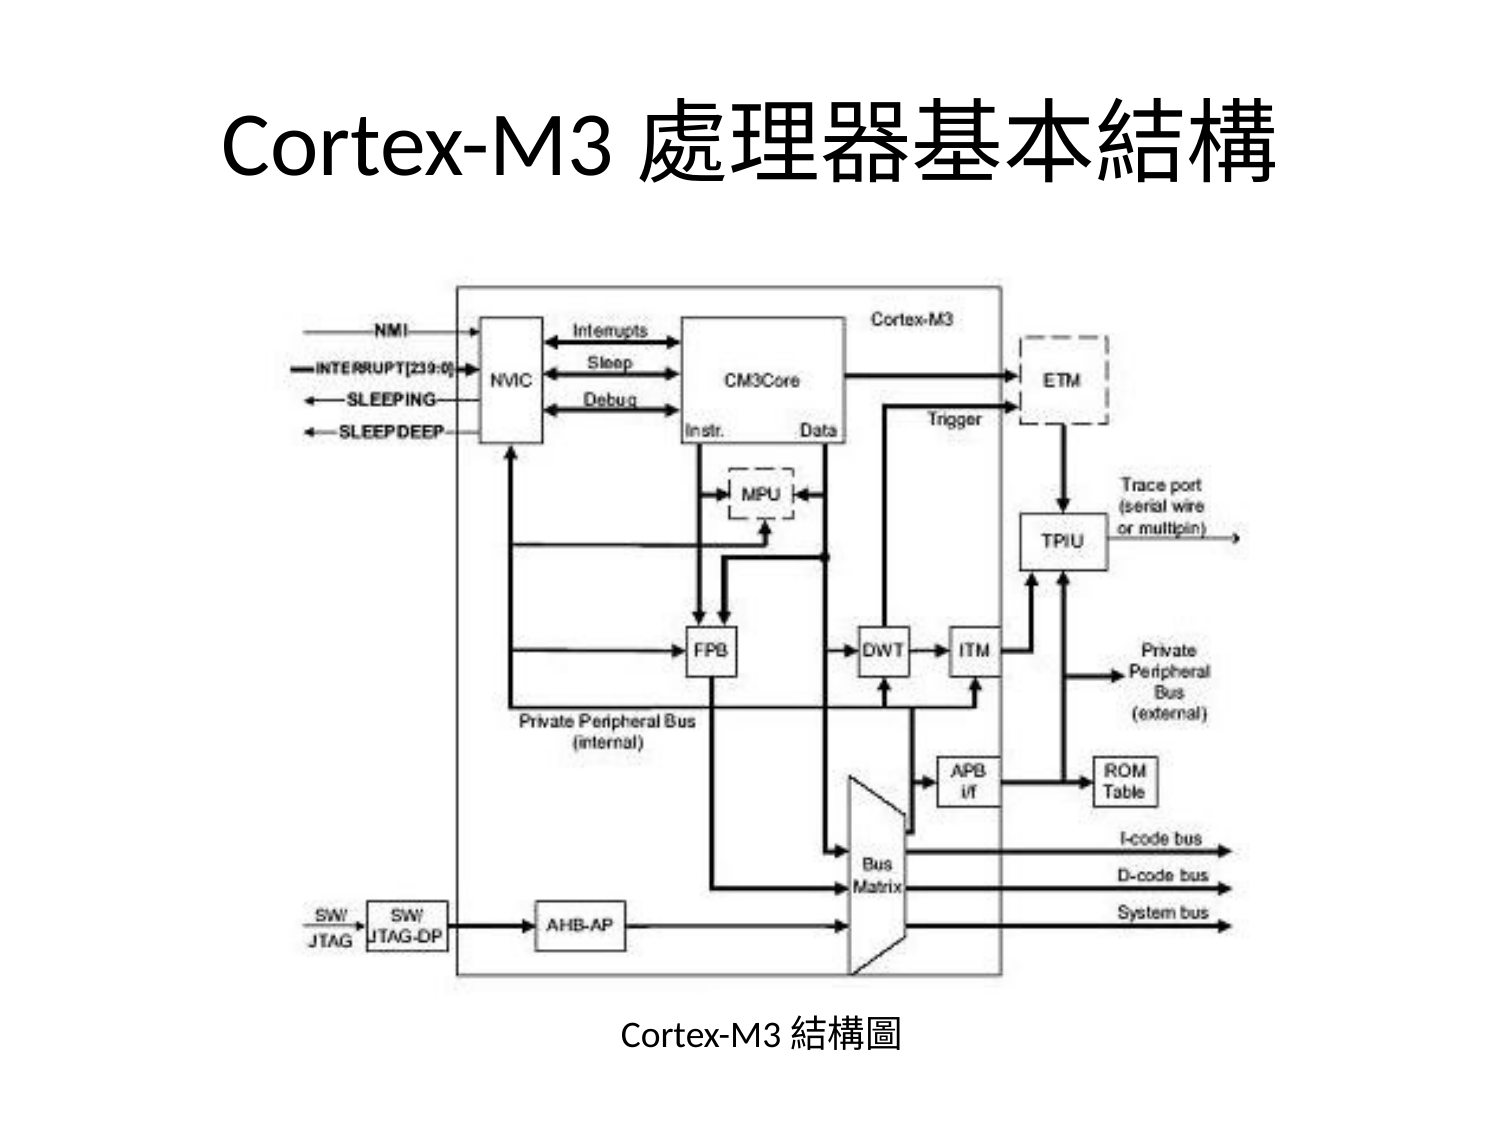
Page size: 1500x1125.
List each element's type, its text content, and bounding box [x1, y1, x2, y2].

title Cortex-M3處理器基本結構 [75, 45, 1425, 233]
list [265, 238, 1252, 1001]
text_box Cortex-M3結構圖 [561, 1009, 963, 1063]
